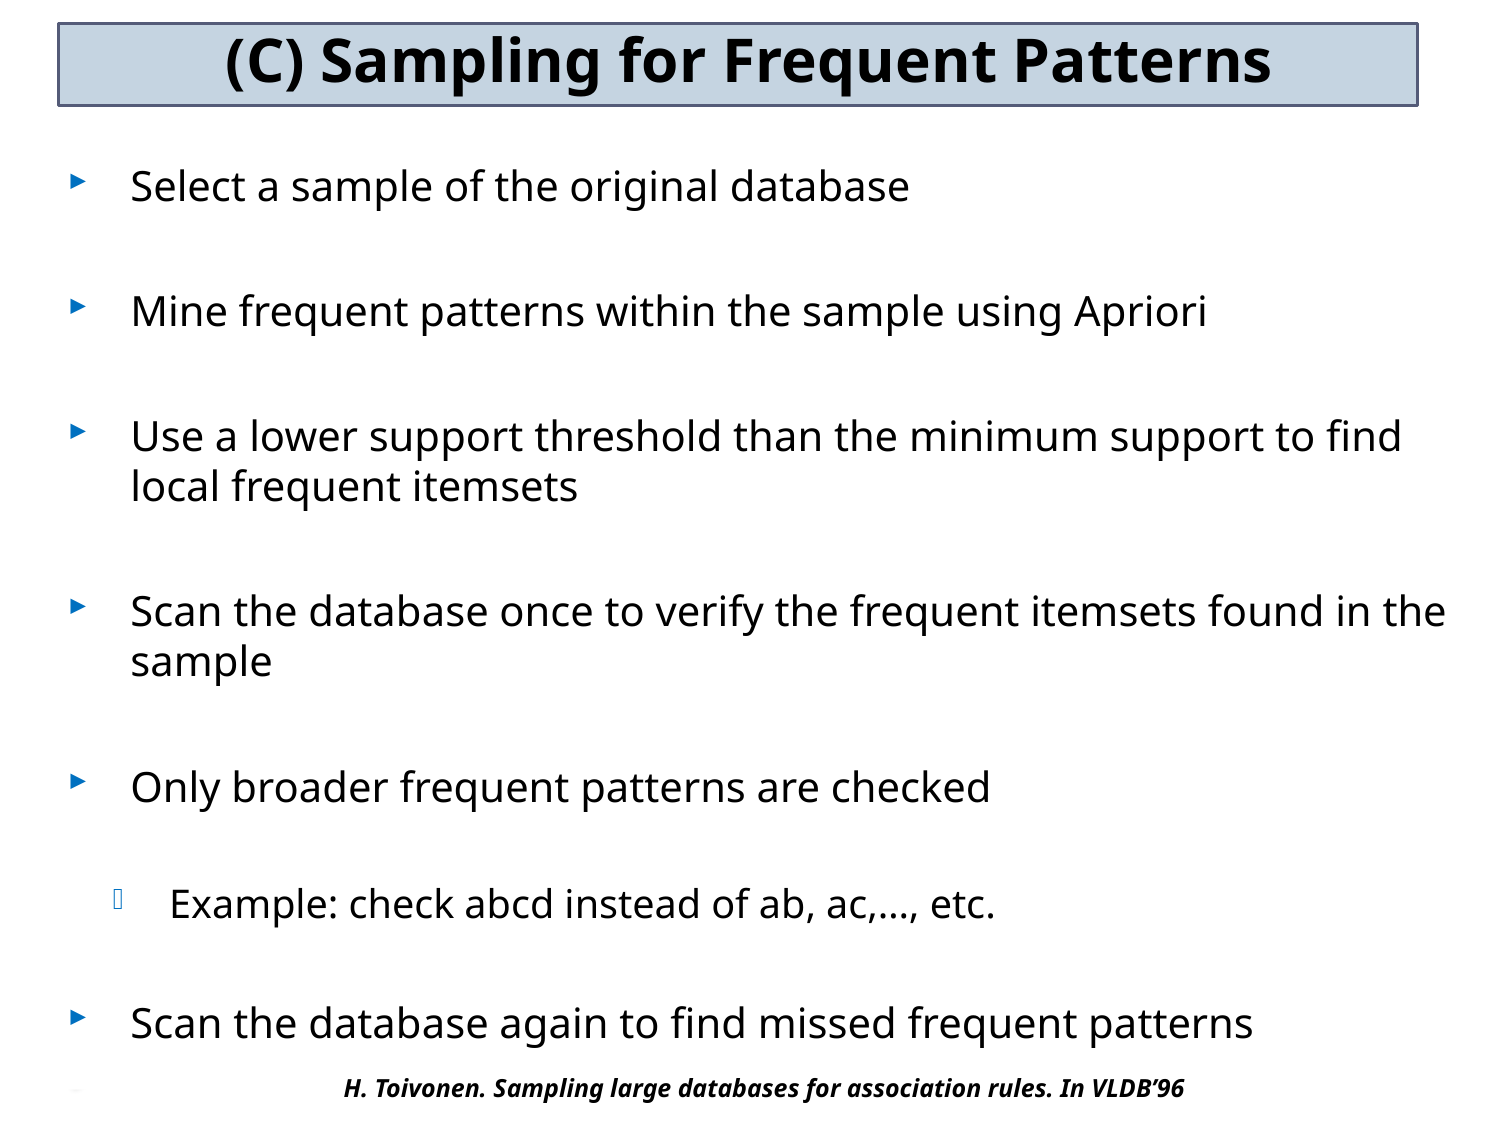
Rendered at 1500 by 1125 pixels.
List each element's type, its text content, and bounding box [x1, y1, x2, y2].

text_box H. Toivonen. Sampling large databases for association rules. In VLDB’96 [29, 1056, 1500, 1125]
text_box Select a sample of the original database Mine frequent patterns within the sample using Apriori Use a lower support threshold than the minimum support to find local frequent itemsets Scan the database once to verify the frequent itemsets found in the sample Only broader frequent patterns are checked Example: check abcd instead of ab, ac,…, etc. Scan the database again to find missed frequent patterns [53, 90, 1492, 1044]
title (C) Sampling for Frequent Patterns [74, 24, 1426, 90]
